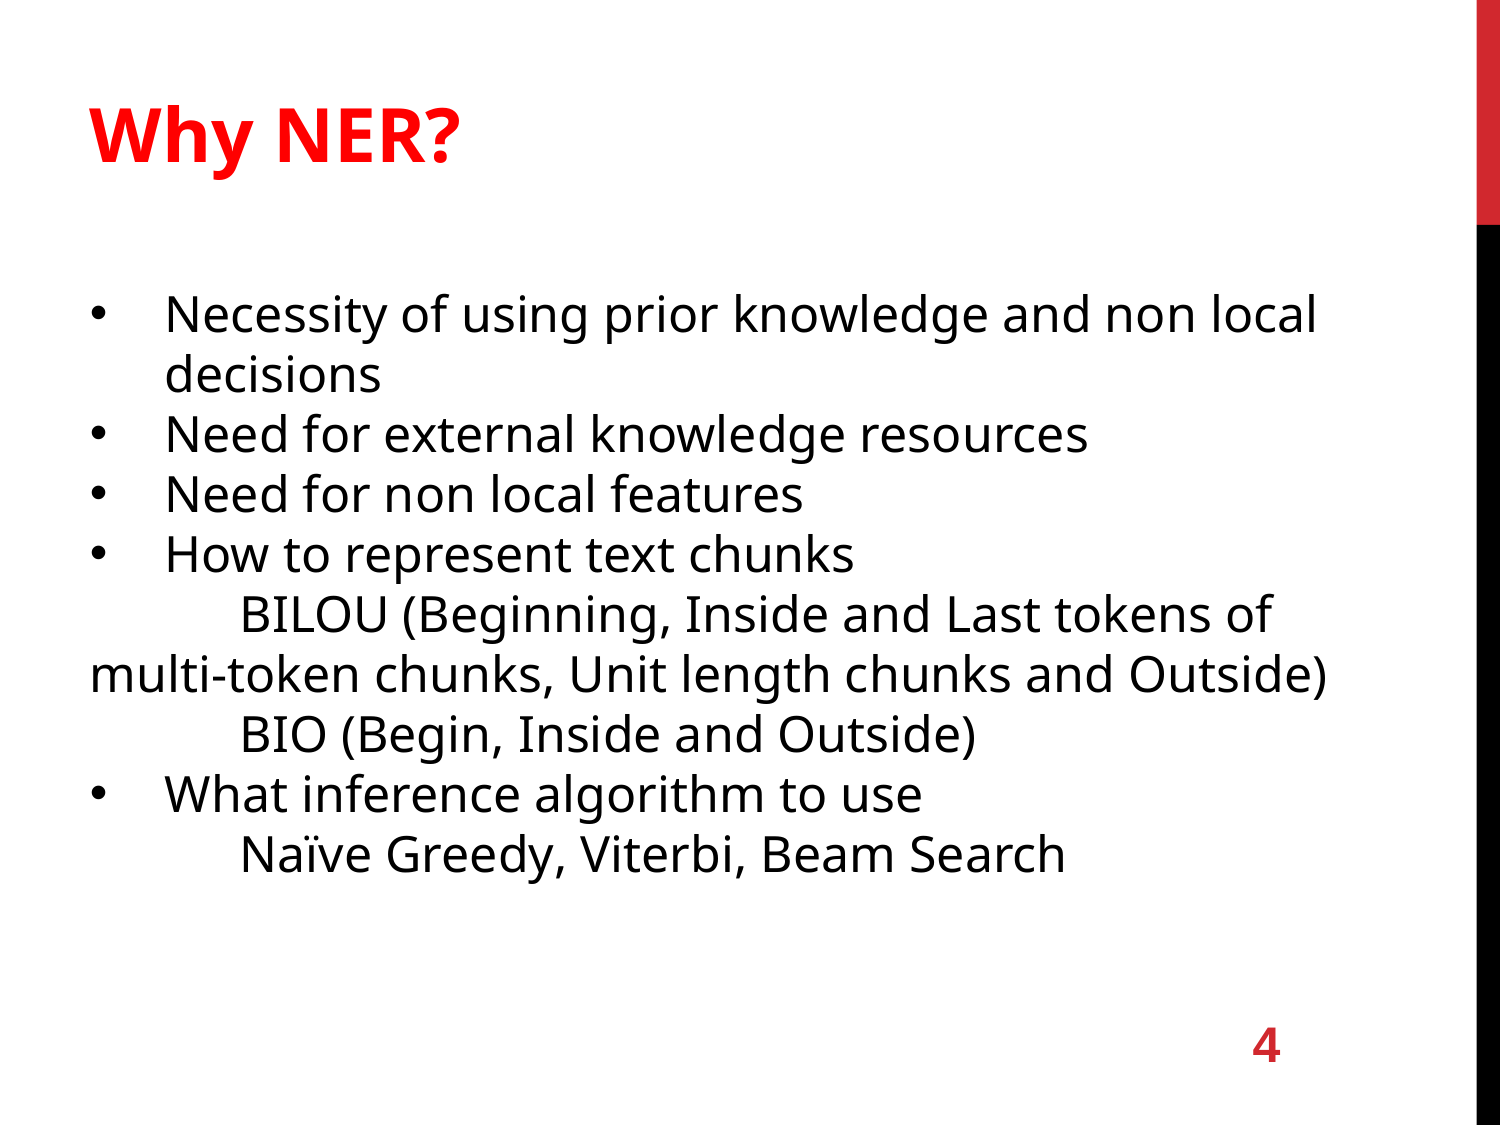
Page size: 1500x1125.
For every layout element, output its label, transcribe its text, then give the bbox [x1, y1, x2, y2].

slide_number 4 [1237, 1012, 1454, 1073]
text_box Necessity of using prior knowledge and non local decisions Need for external knowledge resources Need for non local features How to represent text chunks BILOU (Beginning, Inside and Last tokens of multi-token chunks, Unit length chunks and Outside) BIO (Begin, Inside and Outside) What inference algorithm to use Naïve Greedy, Viterbi, Beam Search [74, 274, 1438, 890]
text_box Why NER? [74, 80, 1413, 185]
